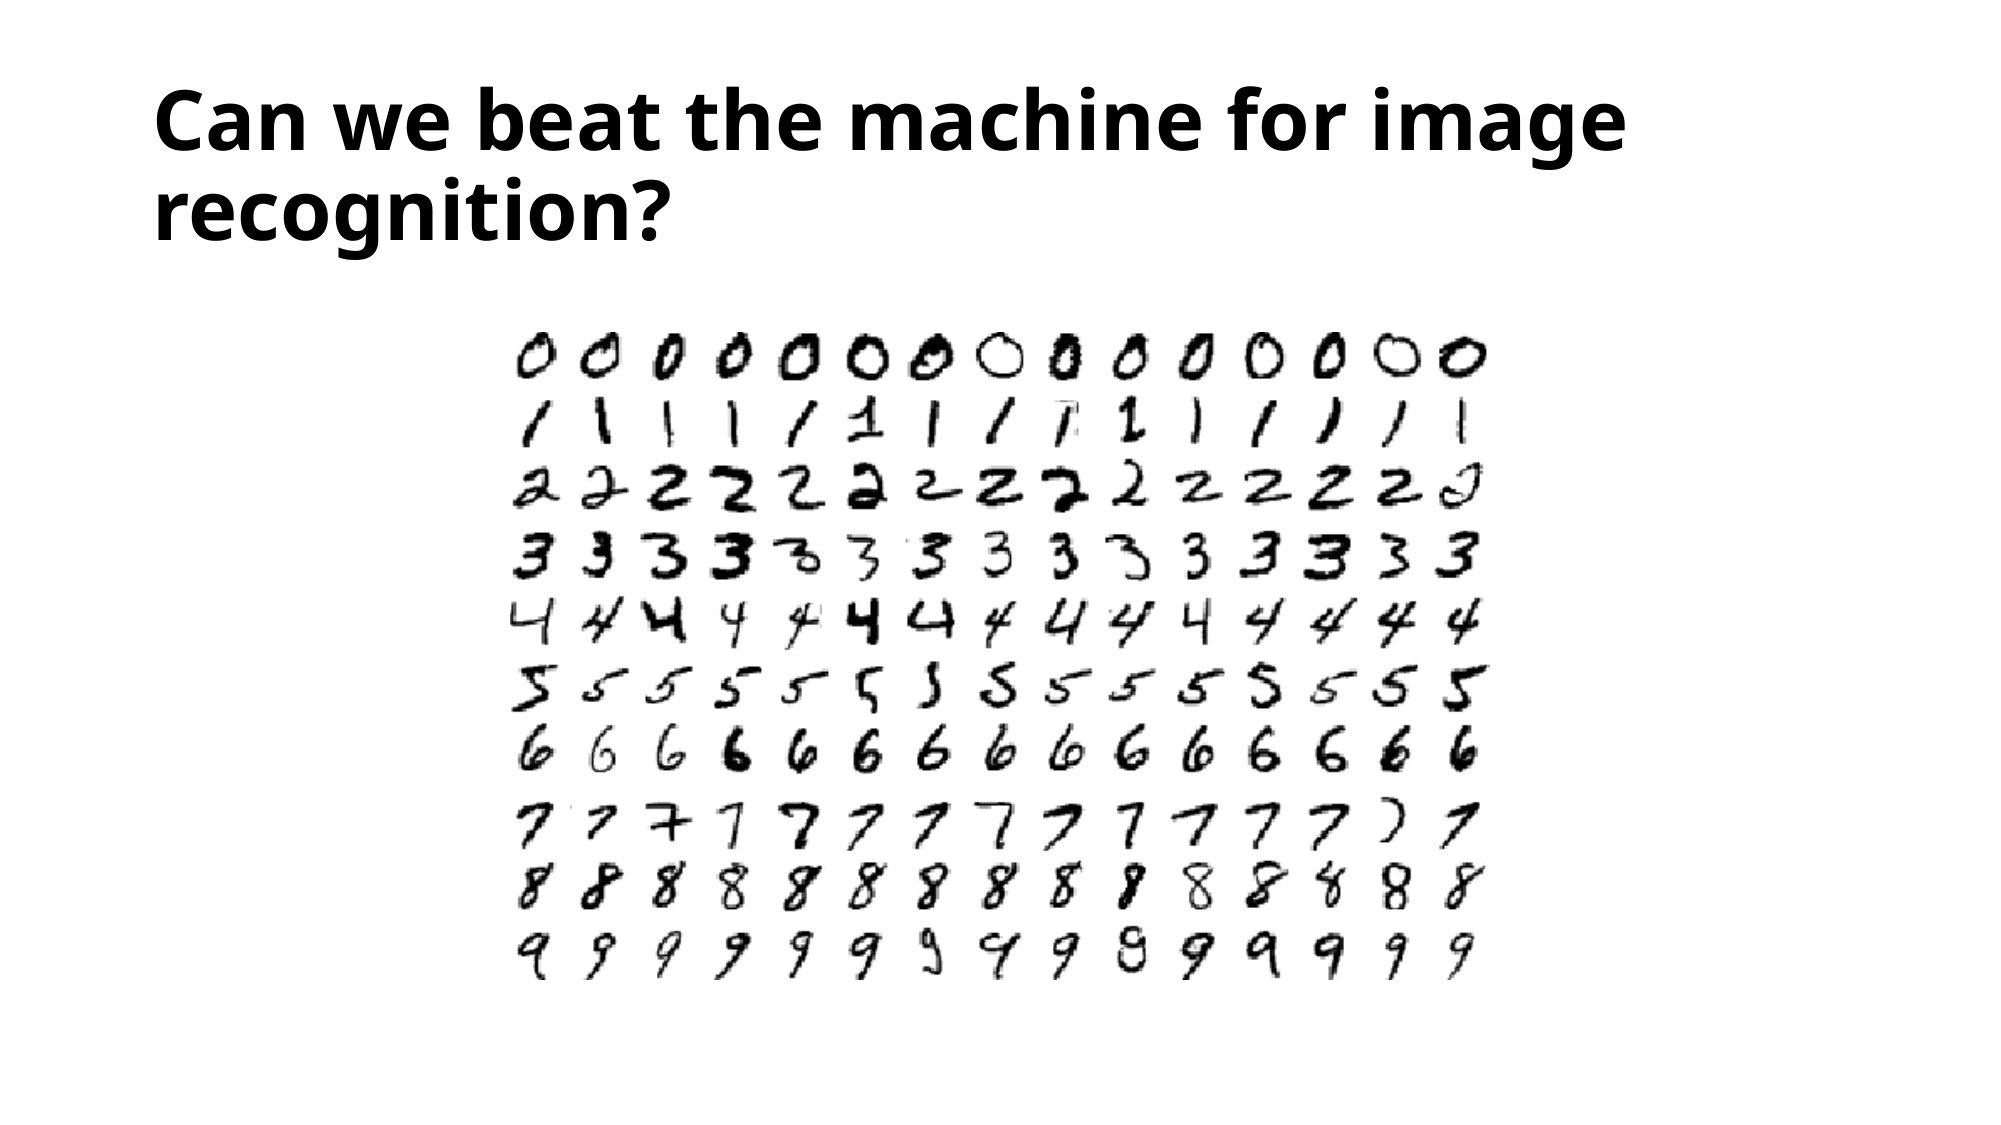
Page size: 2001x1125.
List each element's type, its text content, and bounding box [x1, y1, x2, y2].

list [510, 332, 1490, 980]
title Can we beat the machine for image recognition? [137, 59, 1863, 278]
